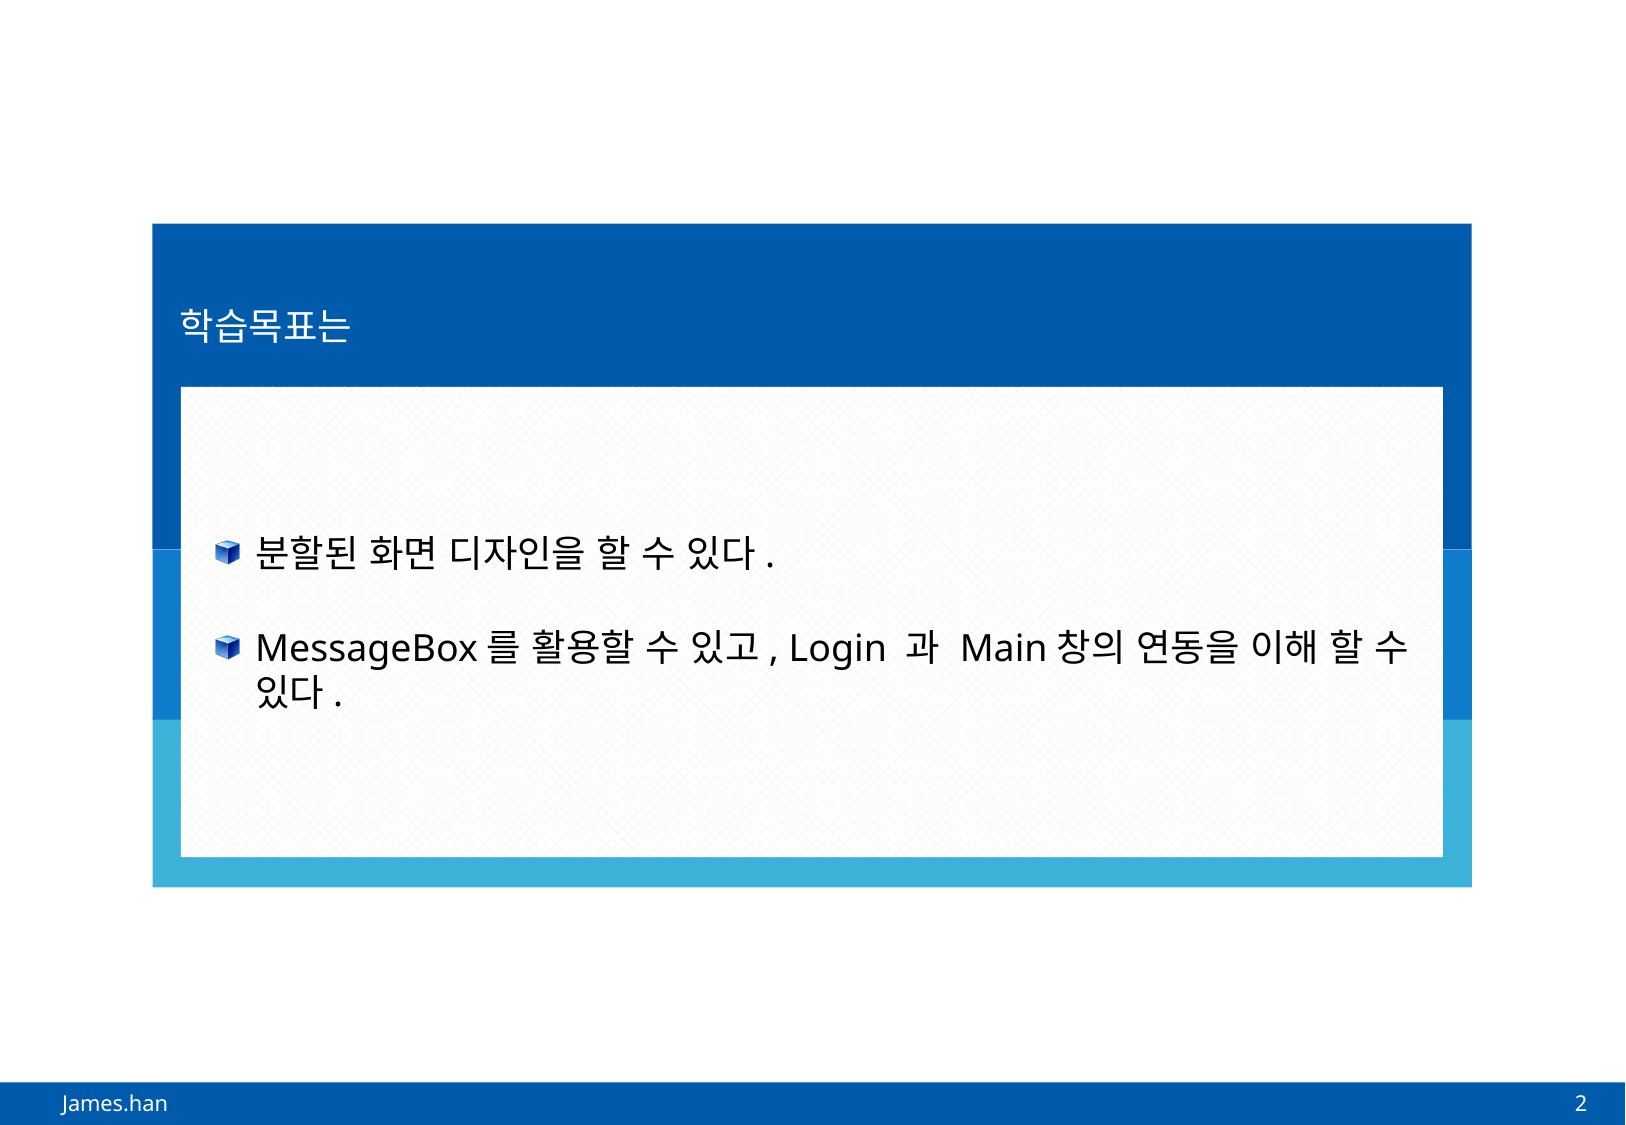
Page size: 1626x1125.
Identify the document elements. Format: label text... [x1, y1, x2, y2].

picture [214, 538, 241, 566]
list 분할된 화면 디자인을 할 수 있다. MessageBox를 활용할 수 있고, Login 과 Main창의 연동을 이해 할 수 있다. [180, 386, 1445, 858]
slide_number 2 [1375, 1085, 1603, 1123]
picture [214, 633, 241, 661]
